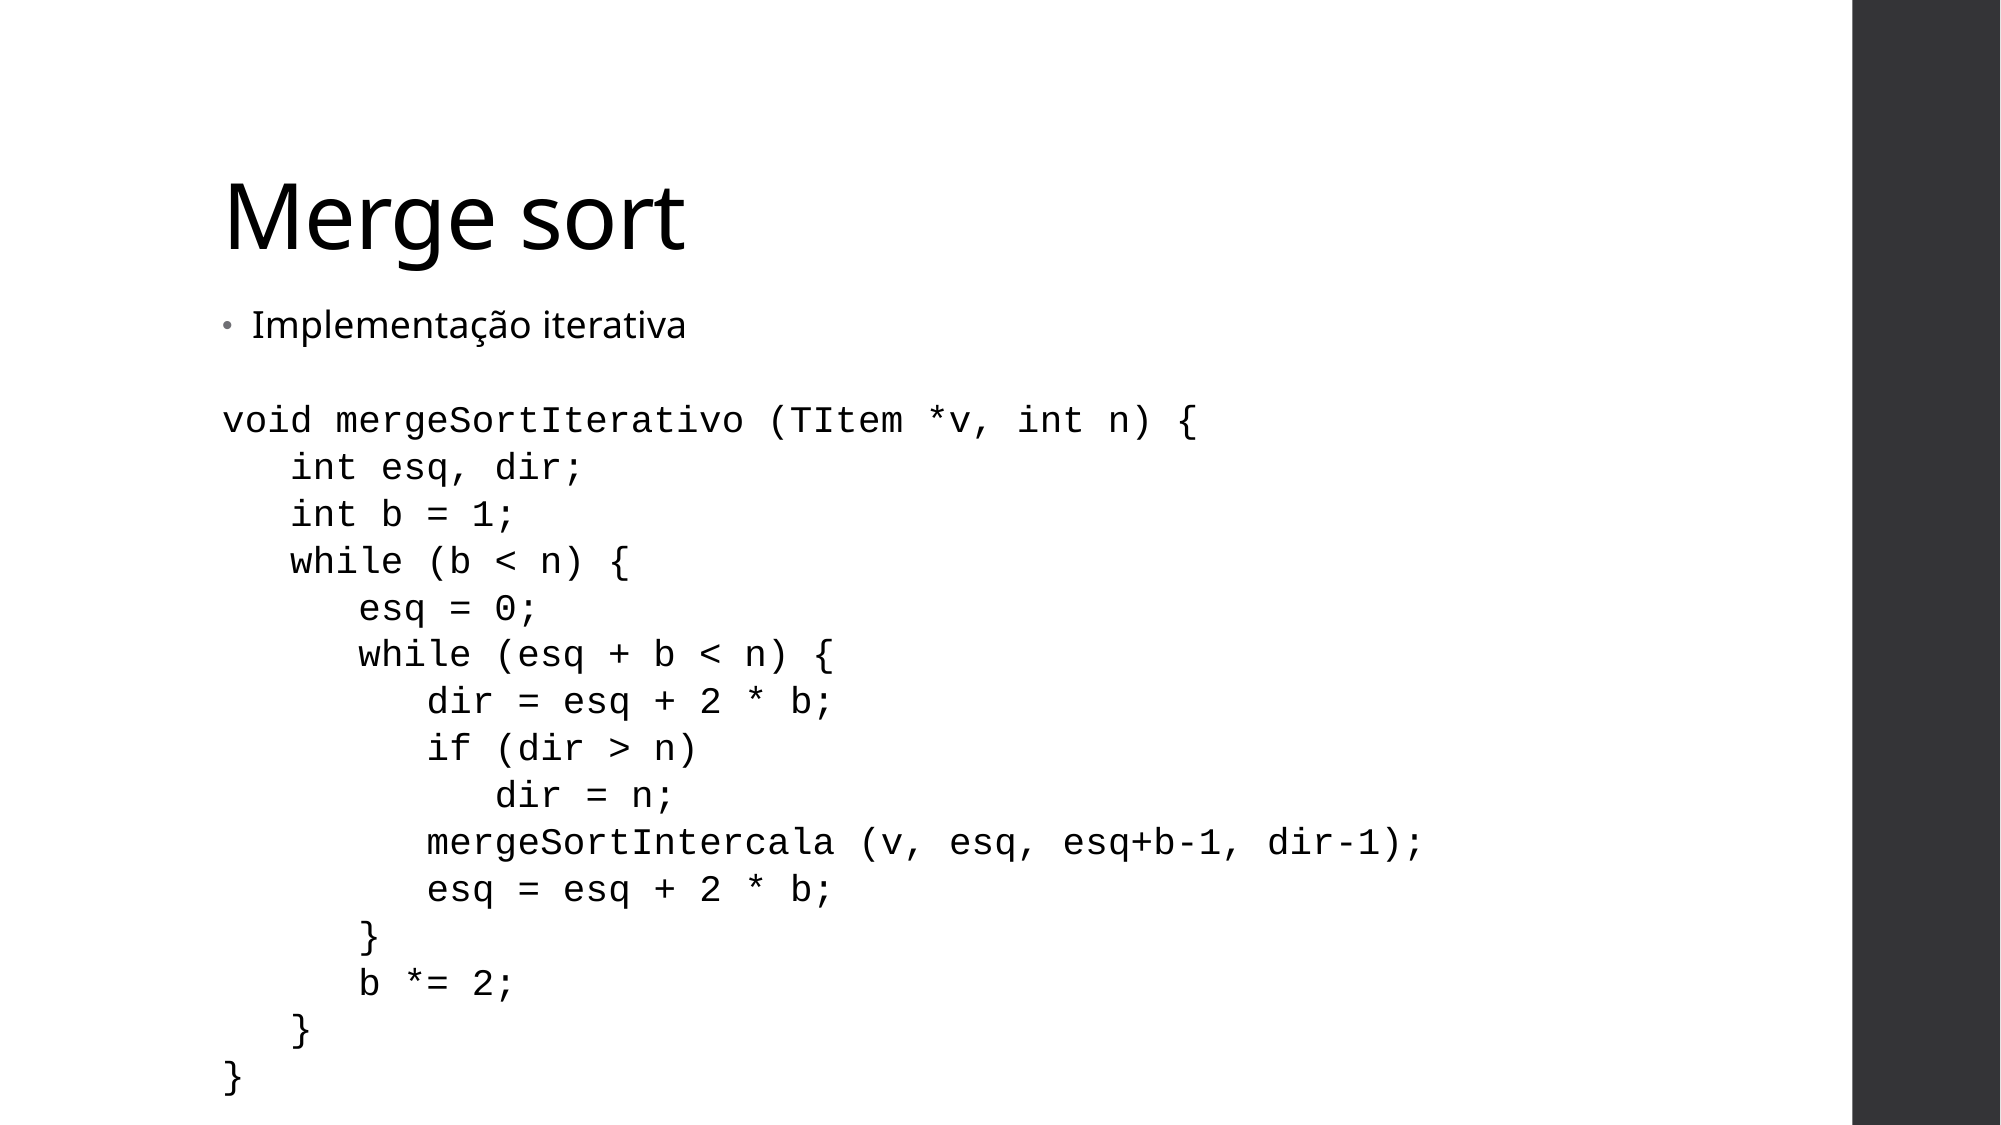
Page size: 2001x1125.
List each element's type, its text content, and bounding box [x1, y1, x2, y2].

list Implementação iterativa void mergeSortIterativo (TItem *v, int n) { int esq, dir; int b = 1; while (b < n) { esq = 0; while (esq + b < n) { dir = esq + 2 * b; if (dir > n) dir = n; mergeSortIntercala (v, esq, esq+b-1, dir-1); esq = esq + 2 * b; } b *= 2; } } [206, 296, 1713, 1125]
title Merge sort [206, 60, 1797, 278]
